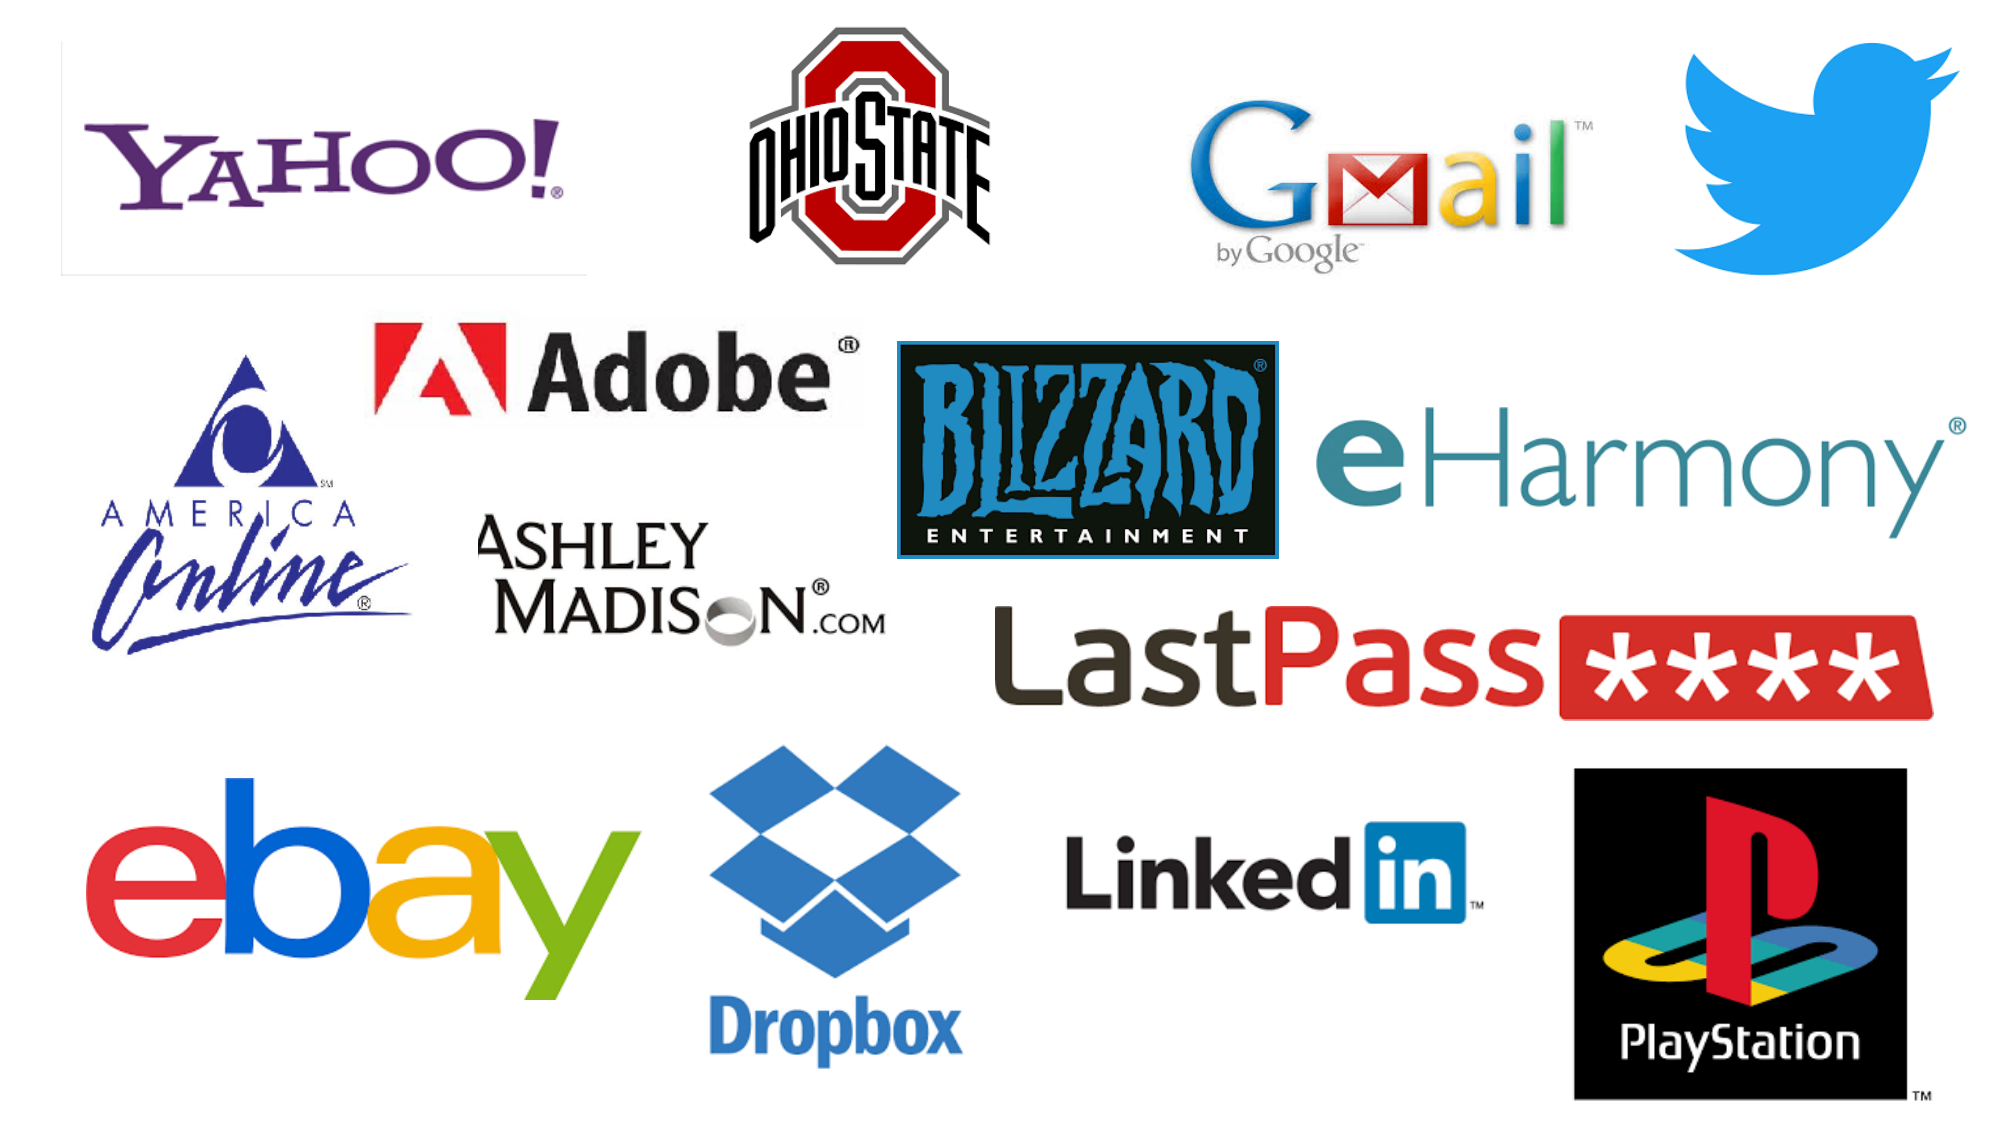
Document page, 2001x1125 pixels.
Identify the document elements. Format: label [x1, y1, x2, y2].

picture [1672, 42, 1961, 276]
picture [995, 606, 1934, 721]
picture [61, 41, 587, 276]
picture [743, 21, 996, 271]
picture [660, 731, 1934, 1104]
picture [1186, 96, 1594, 276]
picture [27, 309, 1279, 724]
picture [86, 778, 642, 1001]
picture [1315, 406, 1968, 540]
